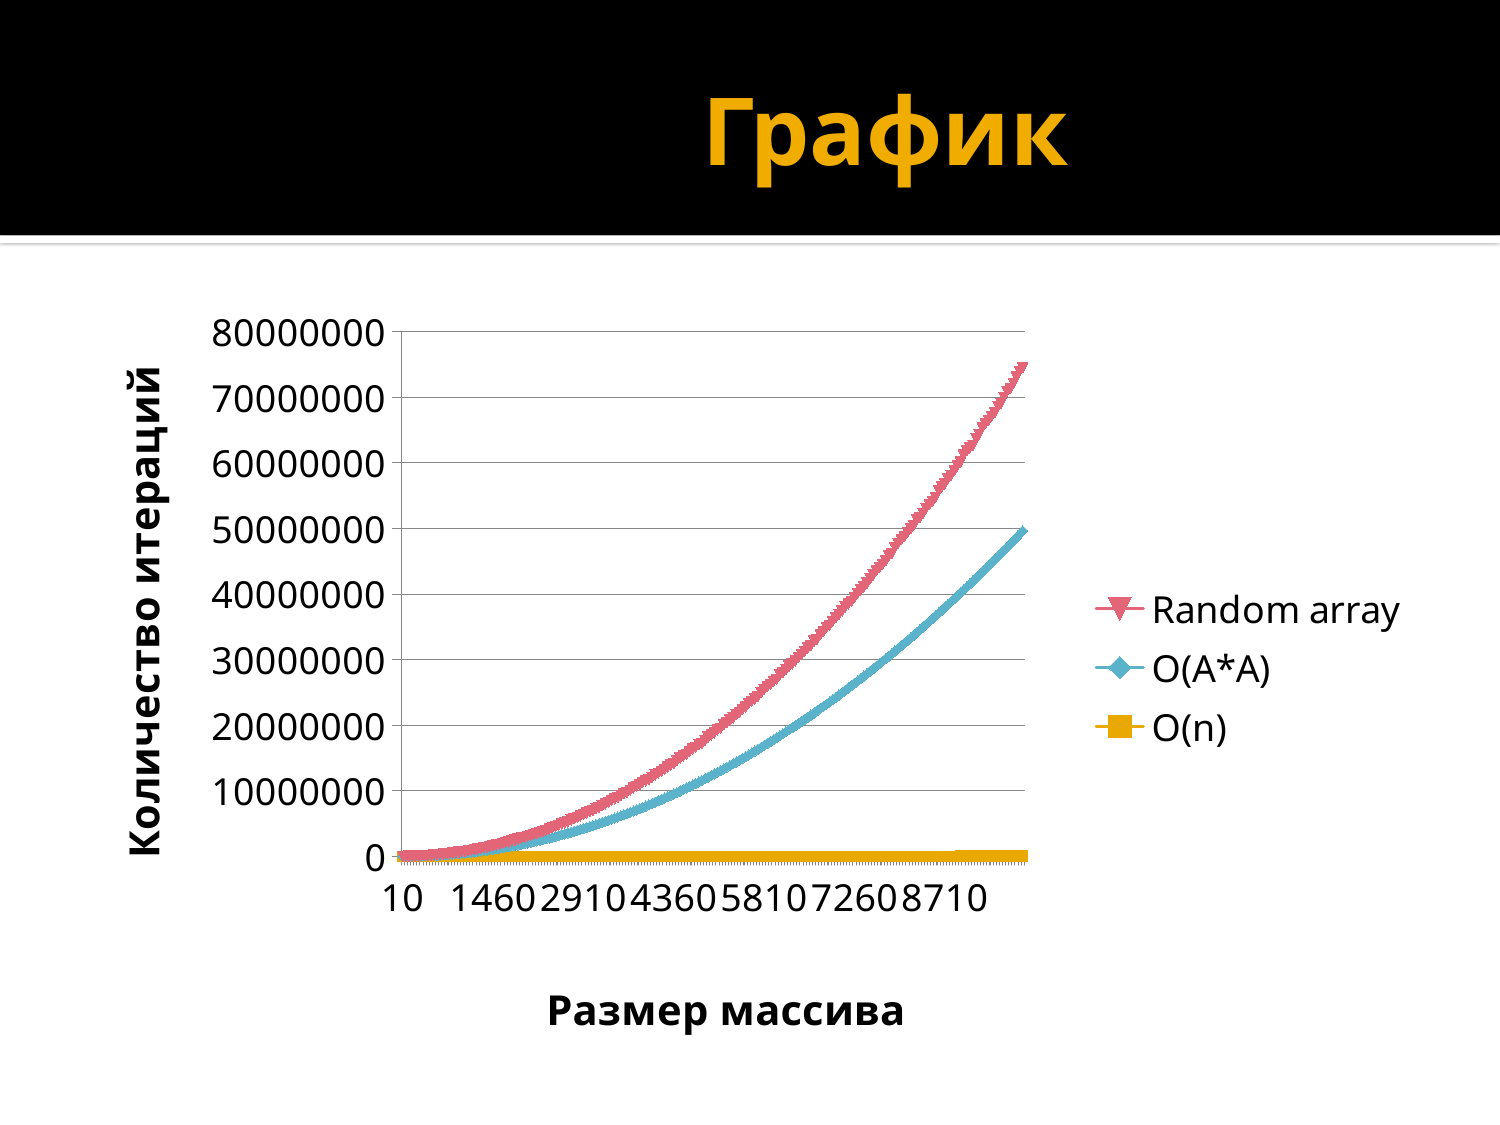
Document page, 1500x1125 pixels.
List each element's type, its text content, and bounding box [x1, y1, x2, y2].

chart [74, 291, 1425, 1050]
title График [75, 25, 1425, 231]
